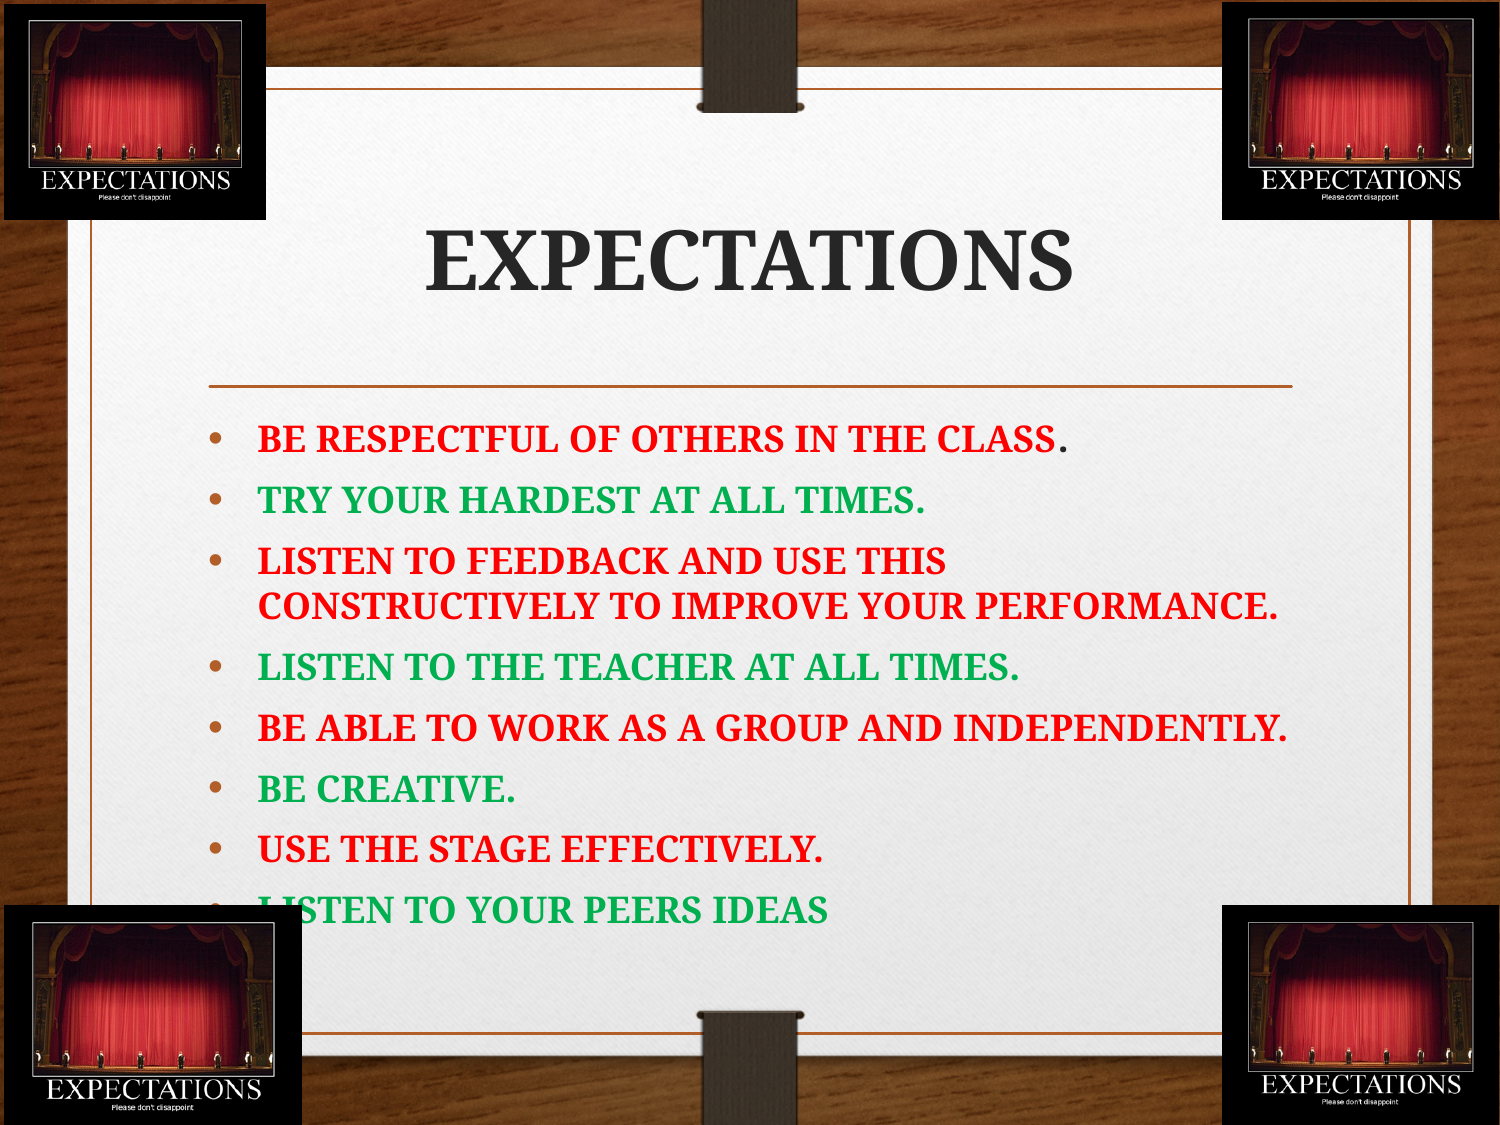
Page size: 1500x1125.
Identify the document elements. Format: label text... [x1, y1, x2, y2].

picture [0, 0, 1500, 1125]
list BE RESPECTFUL OF OTHERS IN THE CLASS. TRY YOUR HARDEST AT ALL TIMES. LISTEN TO FEEDBACK AND USE THIS CONSTRUCTIVELY TO IMPROVE YOUR PERFORMANCE. LISTEN TO THE TEACHER AT ALL TIMES. BE ABLE TO WORK AS A GROUP AND INDEPENDENTLY. BE CREATIVE. USE THE STAGE EFFECTIVELY. LISTEN TO YOUR PEERS IDEAS [193, 408, 1309, 974]
title EXPECTATIONS [193, 150, 1309, 365]
